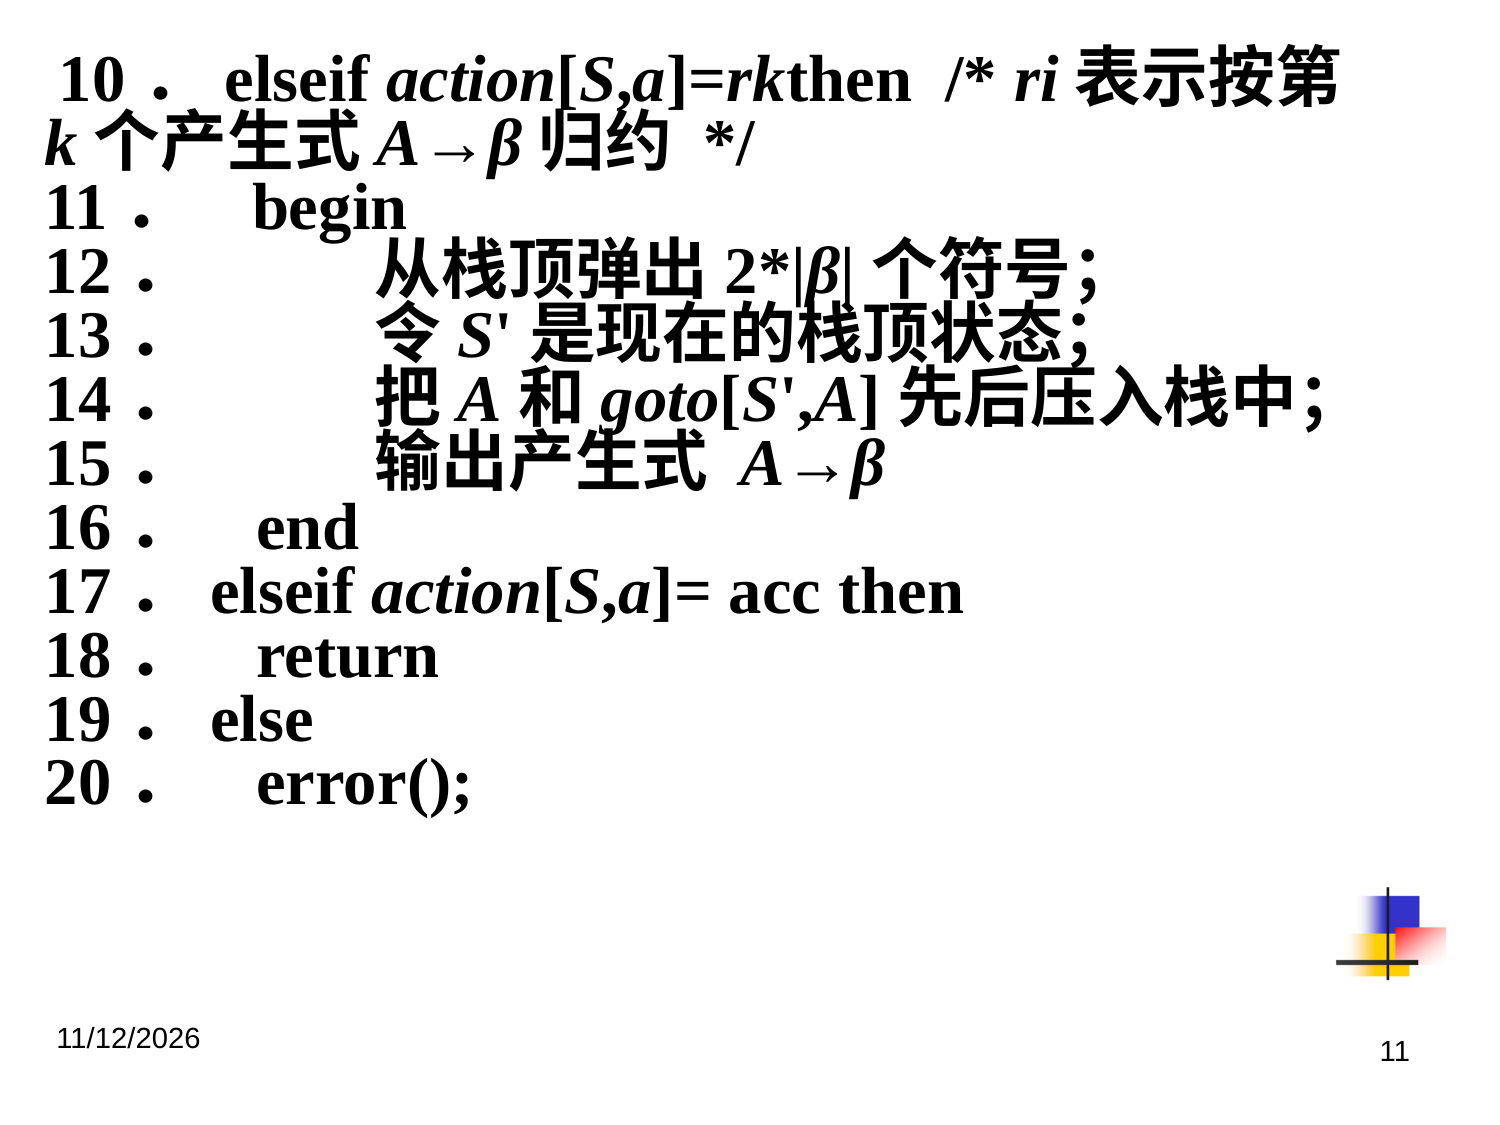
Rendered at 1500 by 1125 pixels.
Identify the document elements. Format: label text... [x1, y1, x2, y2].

list 10．elseif action[S,a]=rkthen /* ri表示按第k个产生式A→β归约 */ 11． begin 12． 从栈顶弹出2*|β|个符号； 13． 令S'是现在的栈顶状态； 14． 把A和goto[S',A]先后压入栈中； 15． 输出产生式 A→β 16． end 17．elseif action[S,a]= acc then 18． return 19．else 20． error(); [29, 42, 1404, 1024]
picture [1316, 881, 1455, 990]
slide_number 11 [1074, 1024, 1426, 1103]
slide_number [40, 1024, 392, 1090]
